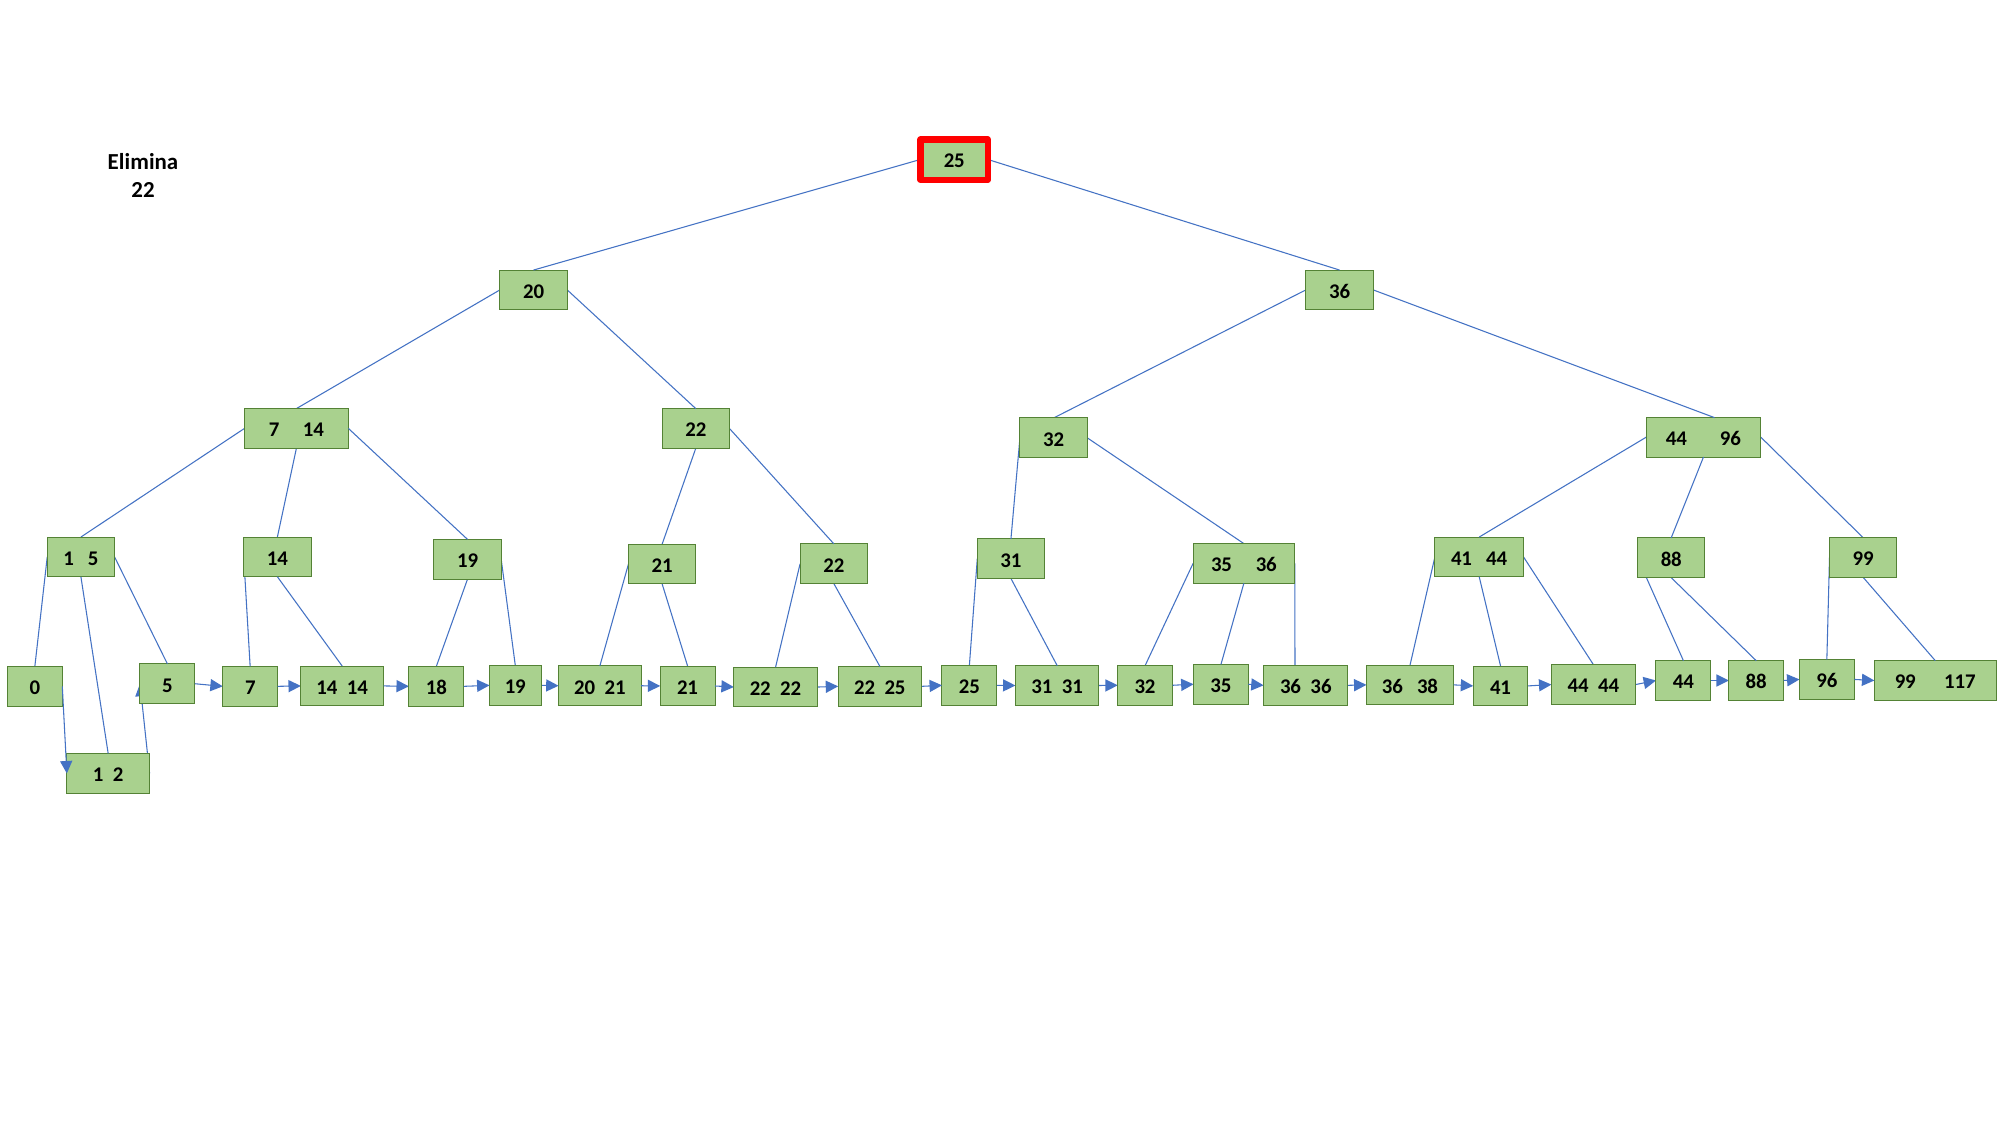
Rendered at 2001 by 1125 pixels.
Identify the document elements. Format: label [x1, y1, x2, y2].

text_box [80, 139, 206, 210]
text_box [7, 139, 1997, 794]
